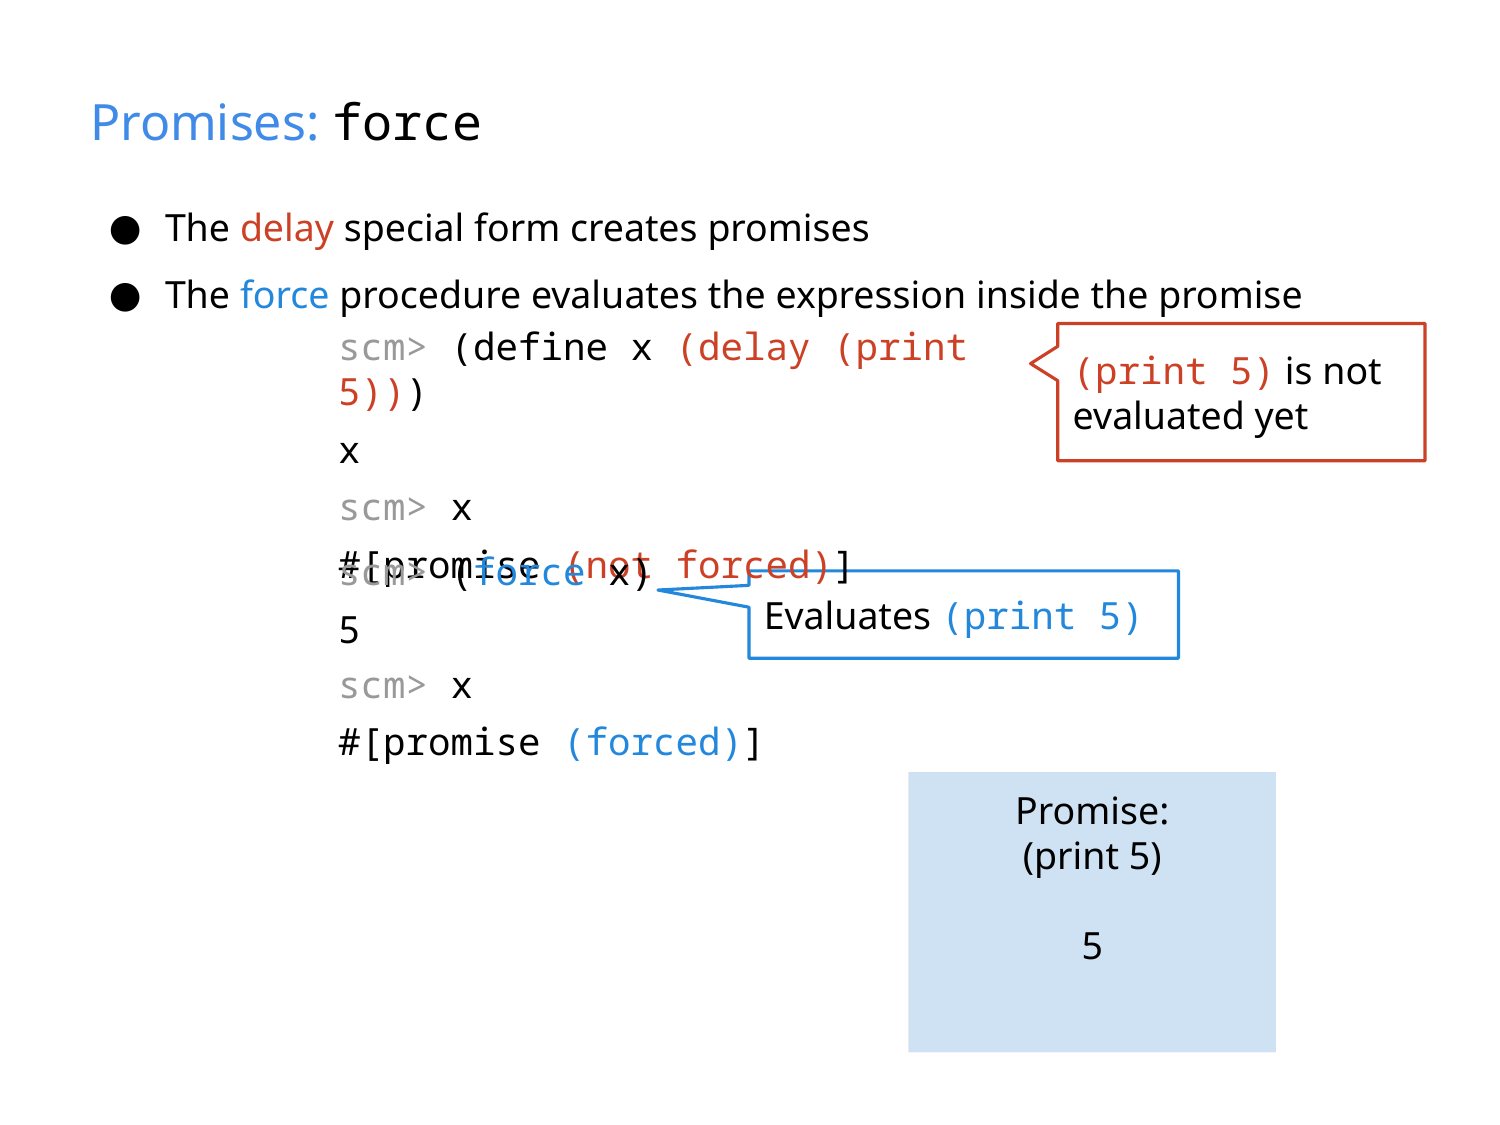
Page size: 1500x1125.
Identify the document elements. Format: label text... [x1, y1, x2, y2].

title Promises: force [75, 36, 1425, 166]
text_box Promise: (print 5) 5 [908, 772, 1276, 1053]
text_box (print 5) is not evaluated yet [1045, 323, 1426, 461]
list The delay special form creates promises The force procedure evaluates the expression inside the promise [75, 165, 1334, 355]
list scm> x #[promise (forced)] [323, 645, 1045, 795]
text_box Evaluates (print 5) [1045, 570, 1179, 659]
list scm> (define x (delay (print 5))) x scm> x #[promise (not forced)] [323, 355, 1045, 533]
list scm> (force x) 5 [323, 533, 1045, 645]
